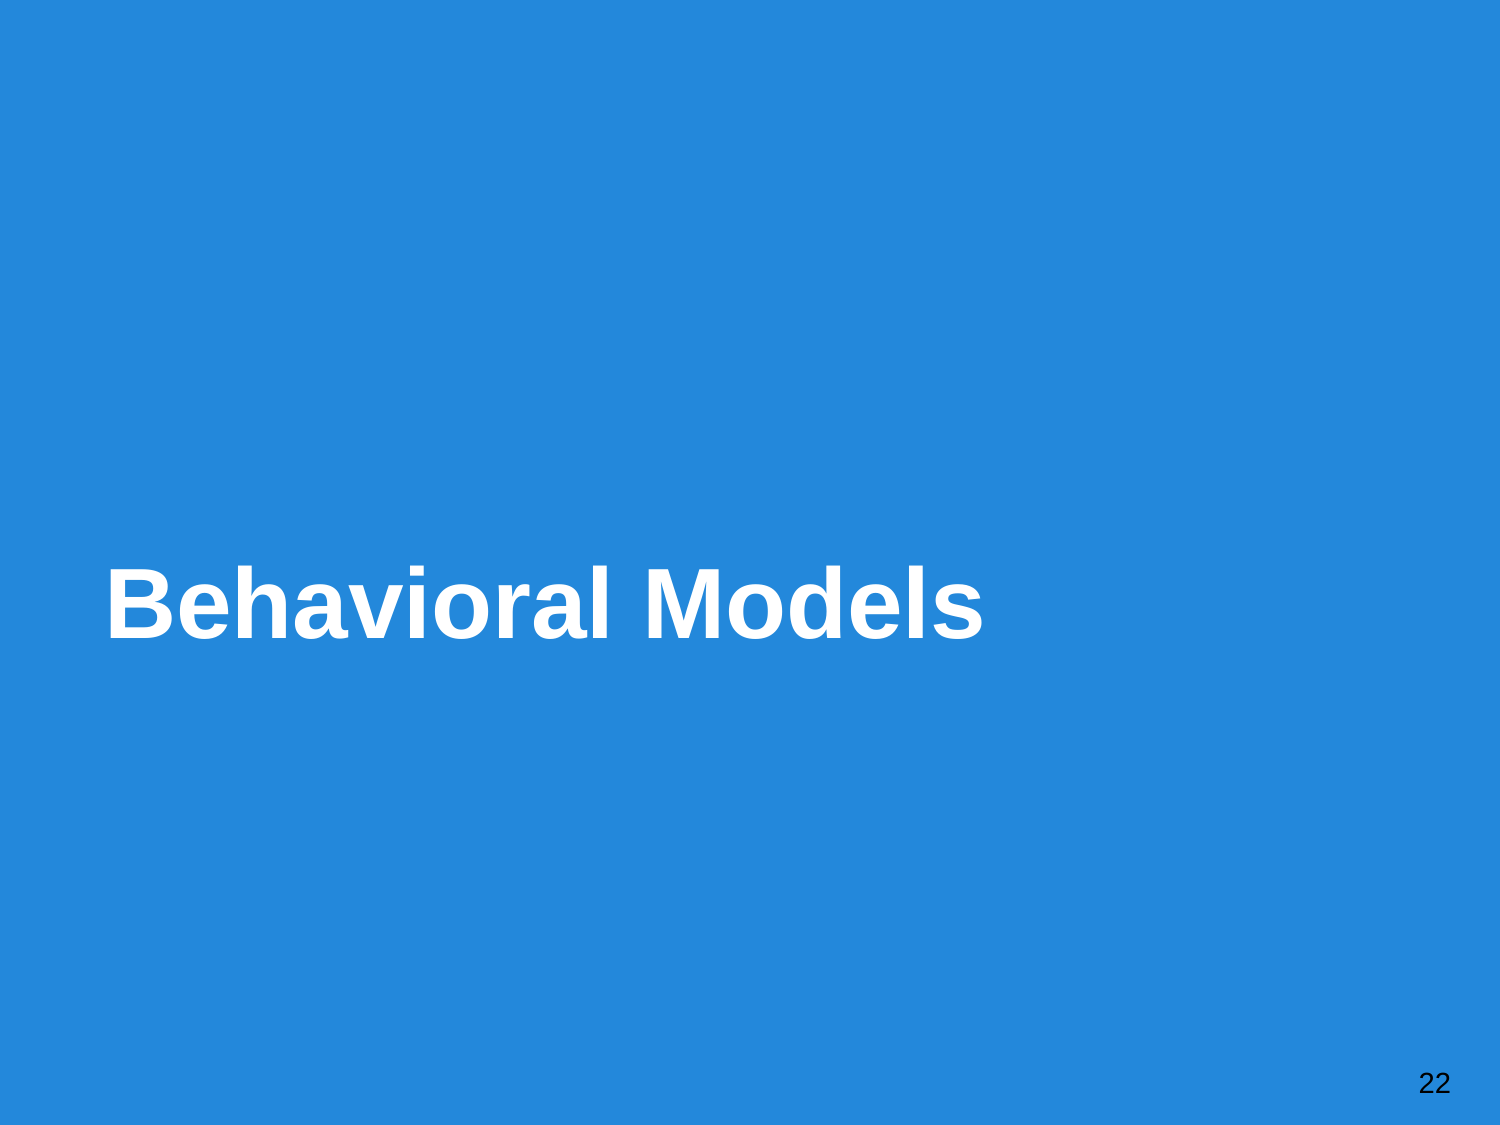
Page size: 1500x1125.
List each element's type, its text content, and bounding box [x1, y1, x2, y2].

title Behavioral Models [89, 419, 1393, 674]
slide_number ‹#› [1403, 1038, 1494, 1125]
